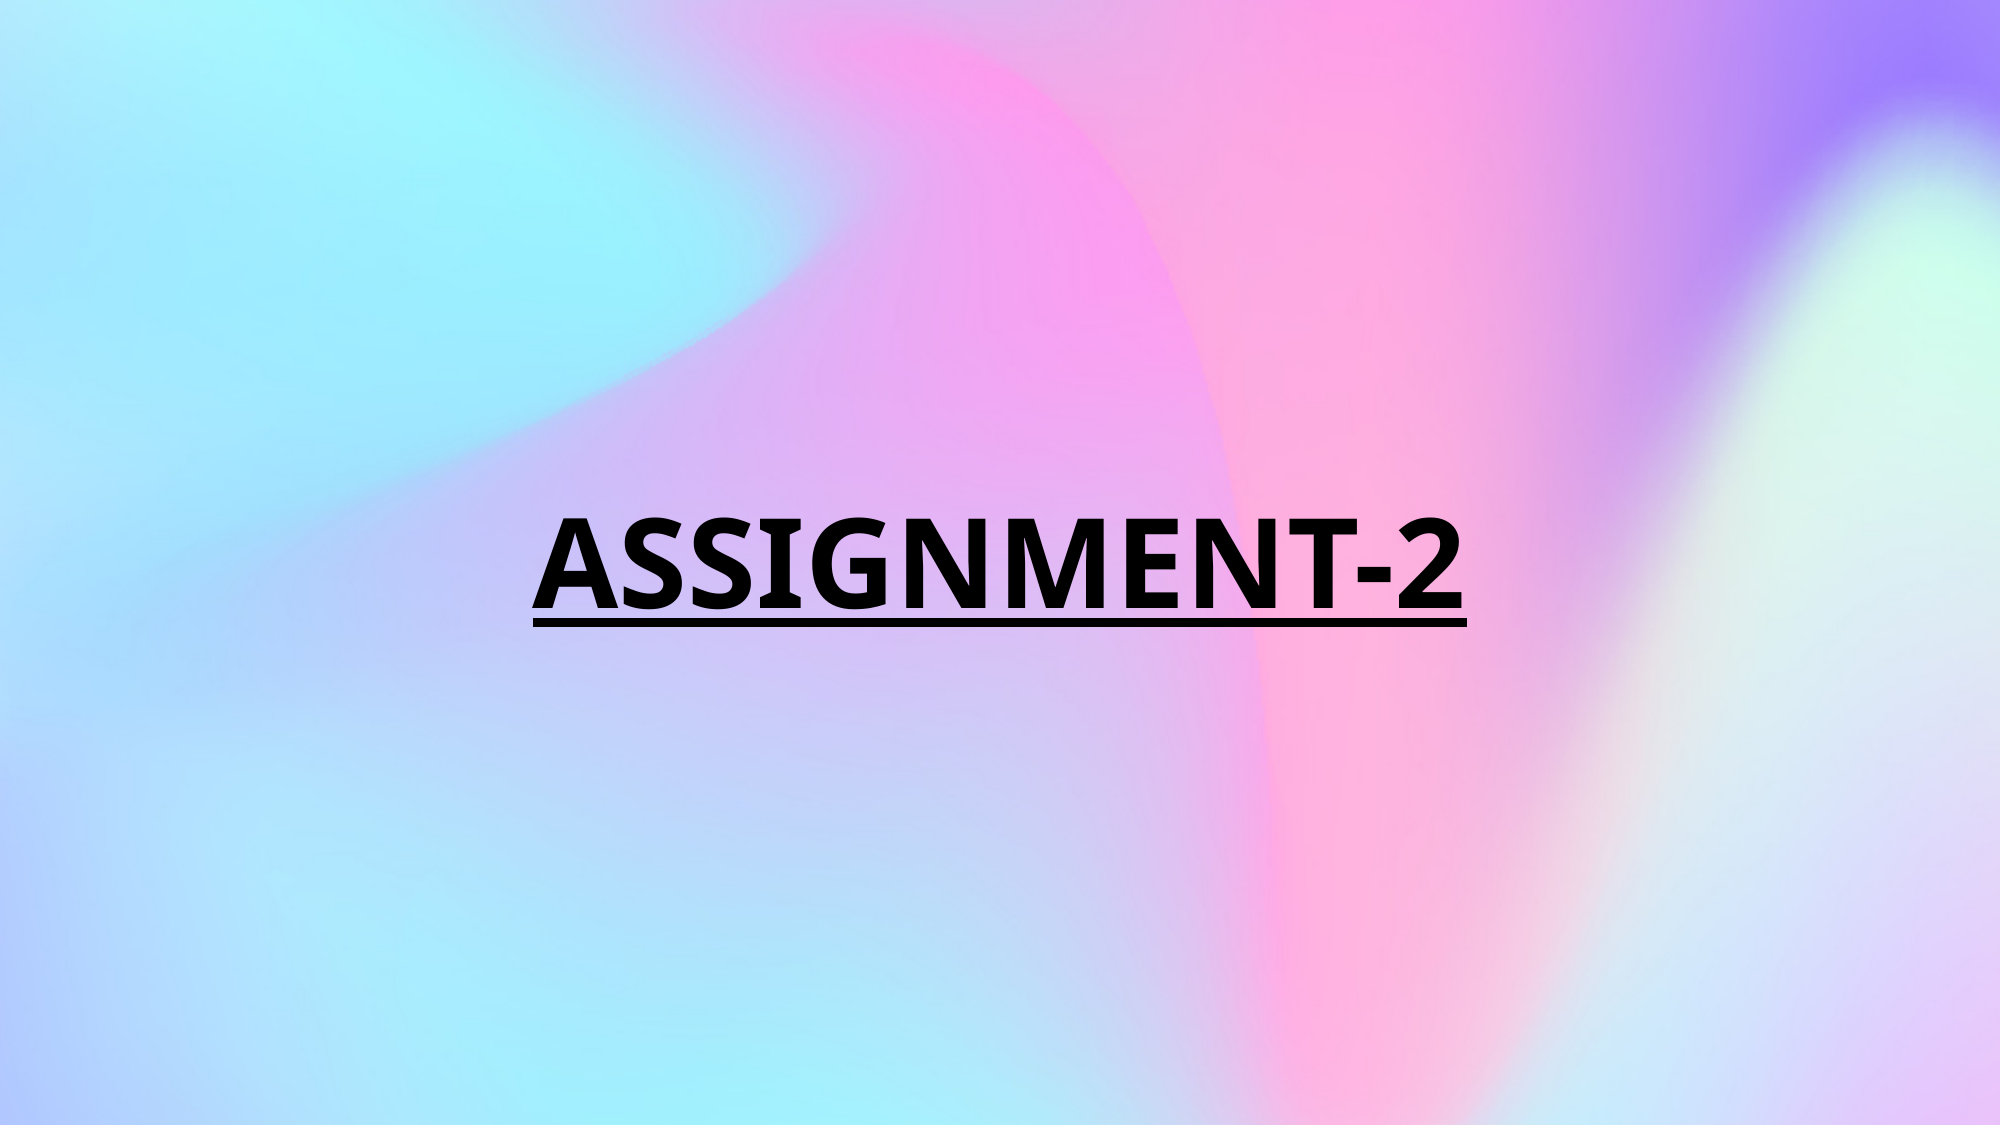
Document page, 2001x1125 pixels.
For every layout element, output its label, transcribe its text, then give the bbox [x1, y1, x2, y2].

picture [0, 0, 2000, 1125]
title ASSIGNMENT-2 [150, 149, 1850, 644]
